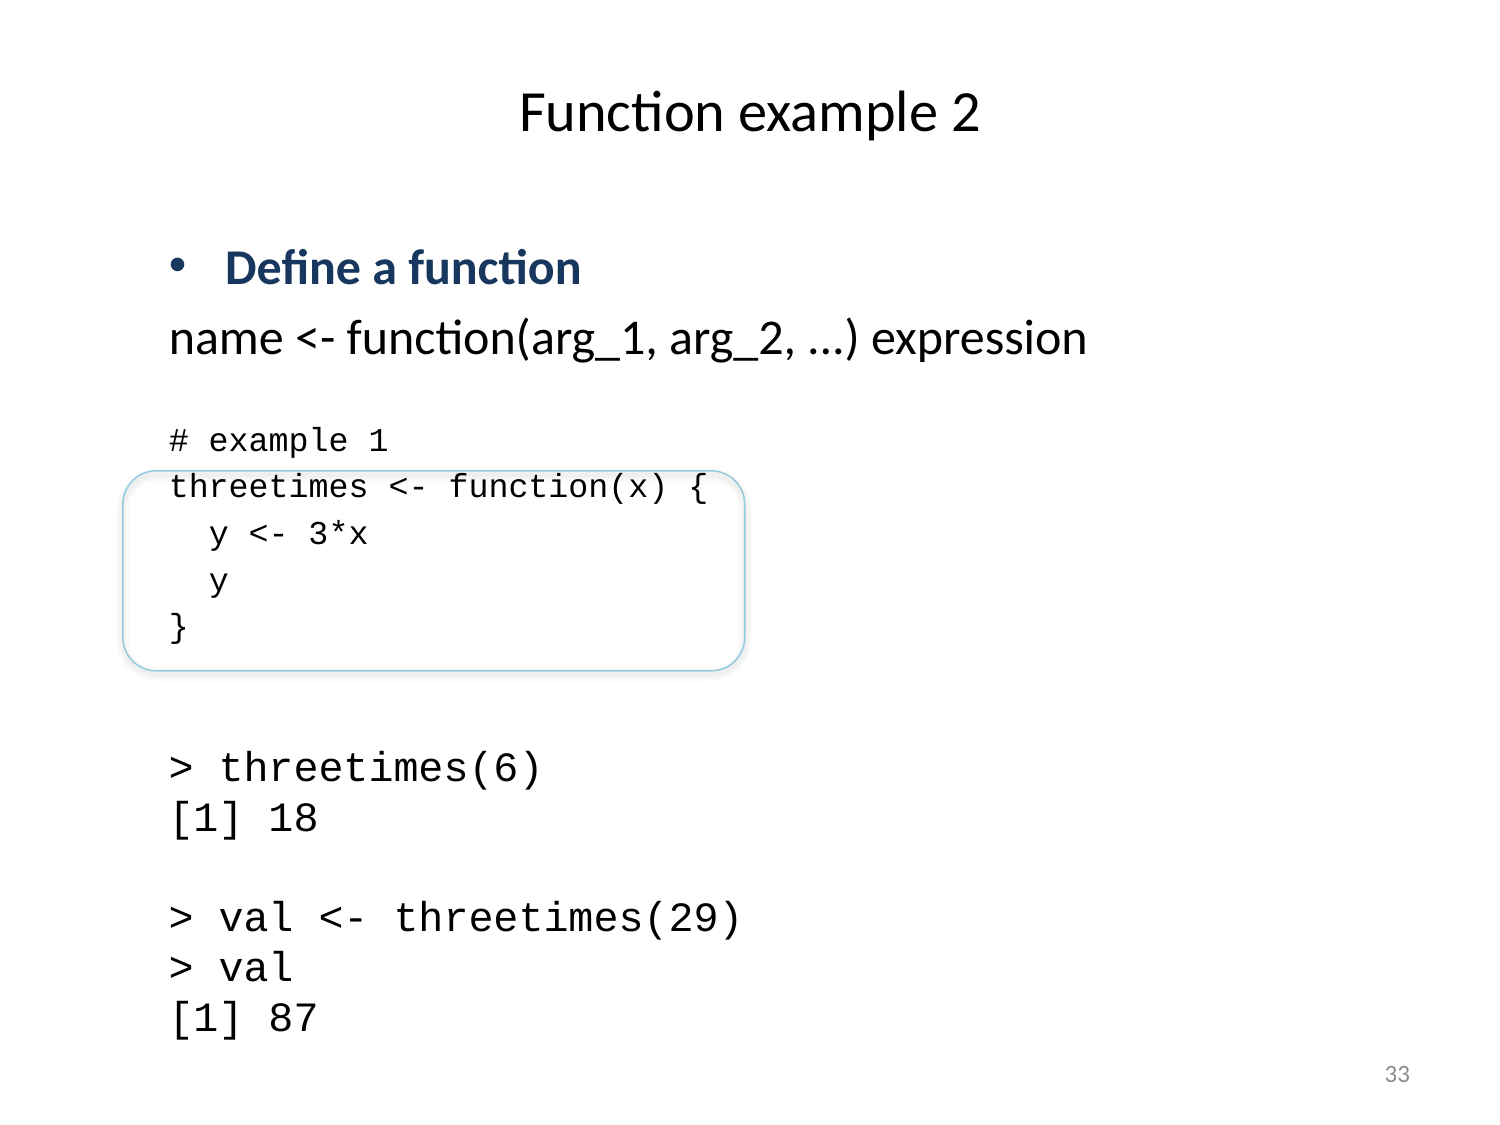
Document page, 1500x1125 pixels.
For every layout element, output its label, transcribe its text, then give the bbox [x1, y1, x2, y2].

text_box > threetimes(6) [1] 18 > val <- threetimes(29) > val [1] 87 [153, 732, 873, 1048]
text_box [122, 470, 746, 672]
title Function example 2 [75, 45, 1425, 172]
list Define a function name <- function(arg_1, arg_2, ...) expression # example 1 threetimes <- function(x) { y <- 3*x y } [153, 227, 1235, 683]
slide_number 33 [1074, 1042, 1425, 1103]
